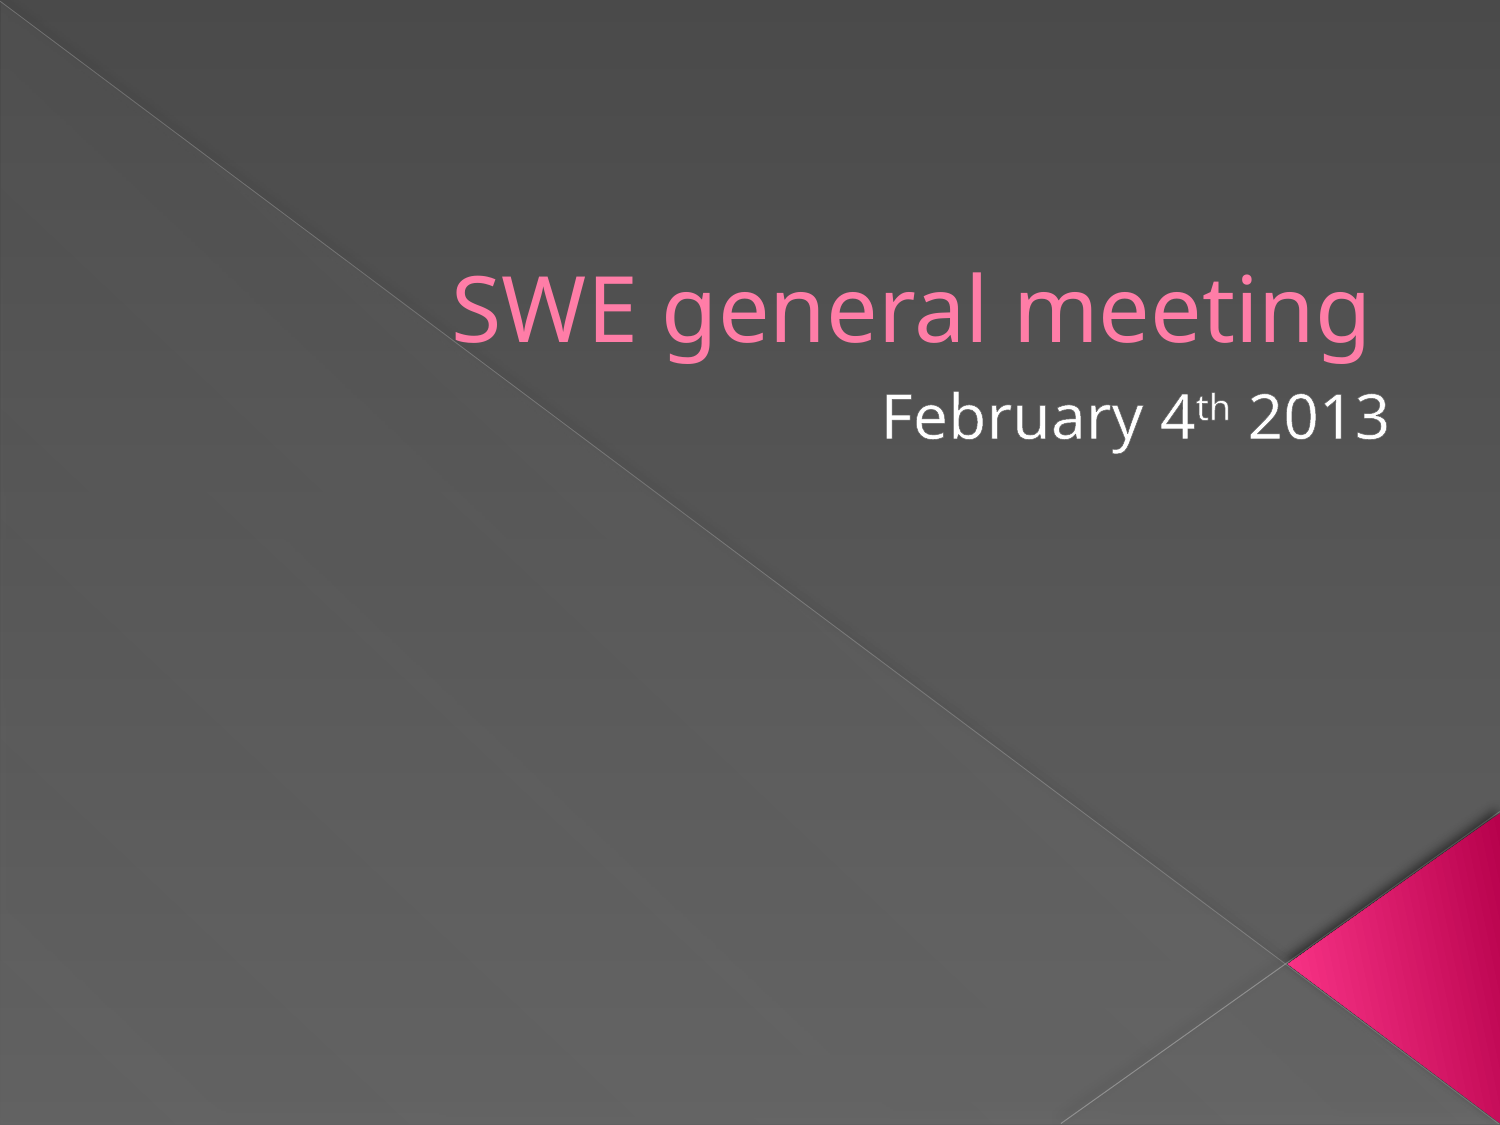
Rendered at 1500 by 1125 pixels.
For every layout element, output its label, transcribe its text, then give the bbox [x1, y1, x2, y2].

title SWE general meeting [88, 127, 1412, 369]
subtitle February 4th 2013 [88, 369, 1412, 657]
